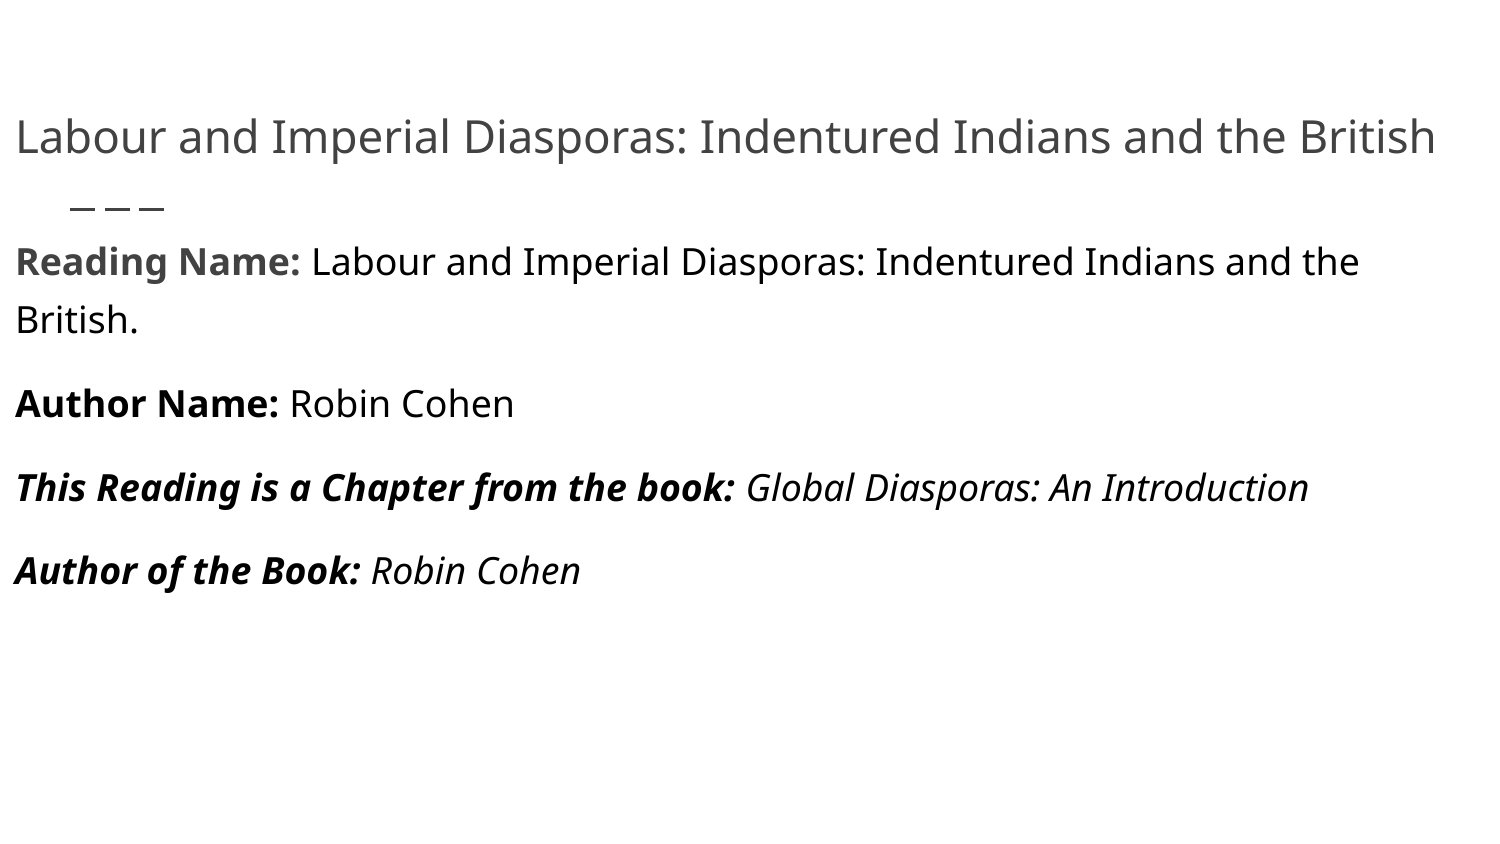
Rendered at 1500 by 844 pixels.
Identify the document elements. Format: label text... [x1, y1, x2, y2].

title Labour and Imperial Diasporas: Indentured Indians and the British [0, 38, 1500, 182]
list Reading Name: Labour and Imperial Diasporas: Indentured Indians and the British. Author Name: Robin Cohen This Reading is a Chapter from the book: Global Diasporas: An Introduction Author of the Book: Robin Cohen [0, 212, 1500, 844]
